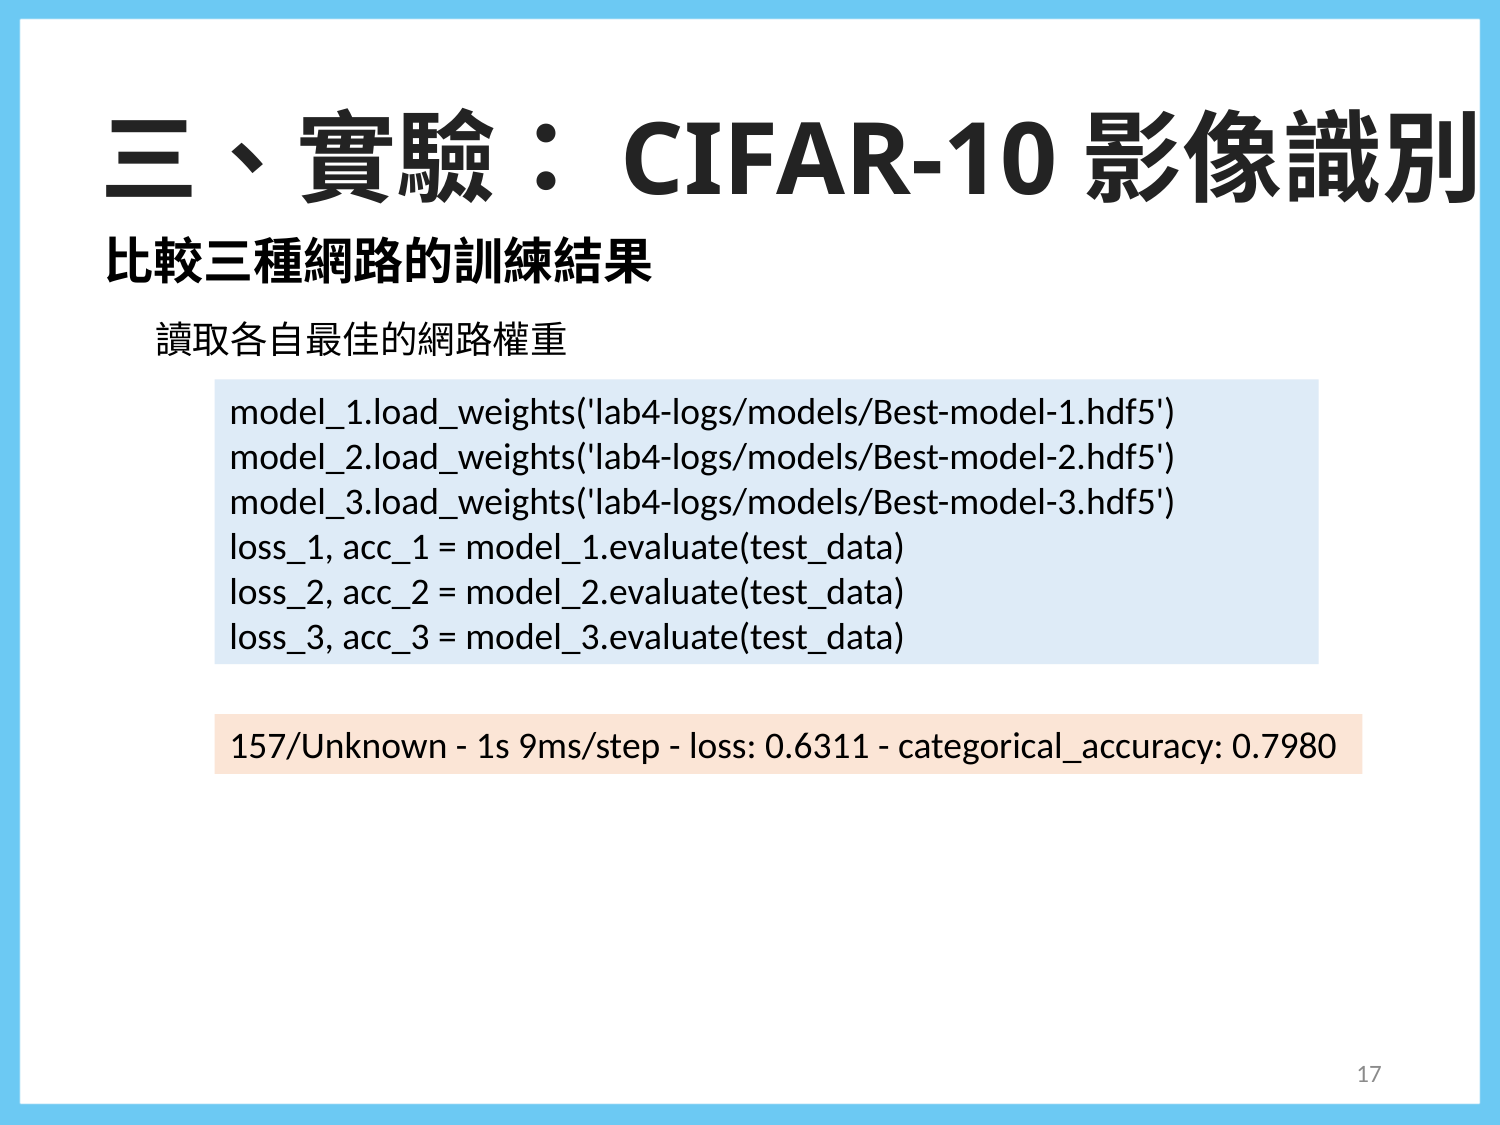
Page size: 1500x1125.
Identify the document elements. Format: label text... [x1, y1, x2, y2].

text_box 比較三種網路的訓練結果 [88, 222, 669, 297]
text_box 三、實驗：CIFAR-10影像識別 [85, 75, 1500, 223]
slide_number 17 [1059, 1042, 1397, 1103]
picture [0, 0, 1500, 1125]
text_box 157/Unknown - 1s 9ms/step - loss: 0.6311 - categorical_accuracy: 0.7980 [214, 714, 1363, 774]
text_box 讀取各自最佳的網路權重 [140, 308, 583, 369]
text_box model_1.load_weights('lab4-logs/models/Best-model-1.hdf5') model_2.load_weights('lab4-logs/models/Best-model-2.hdf5') model_3.load_weights('lab4-logs/models/Best-model-3.hdf5') loss_1, acc_1 = model_1.evaluate(test_data) loss_2, acc_2 = model_2.evaluate(test_data) loss_3, acc_3 = model_3.evaluate(test_data) [214, 379, 1319, 665]
